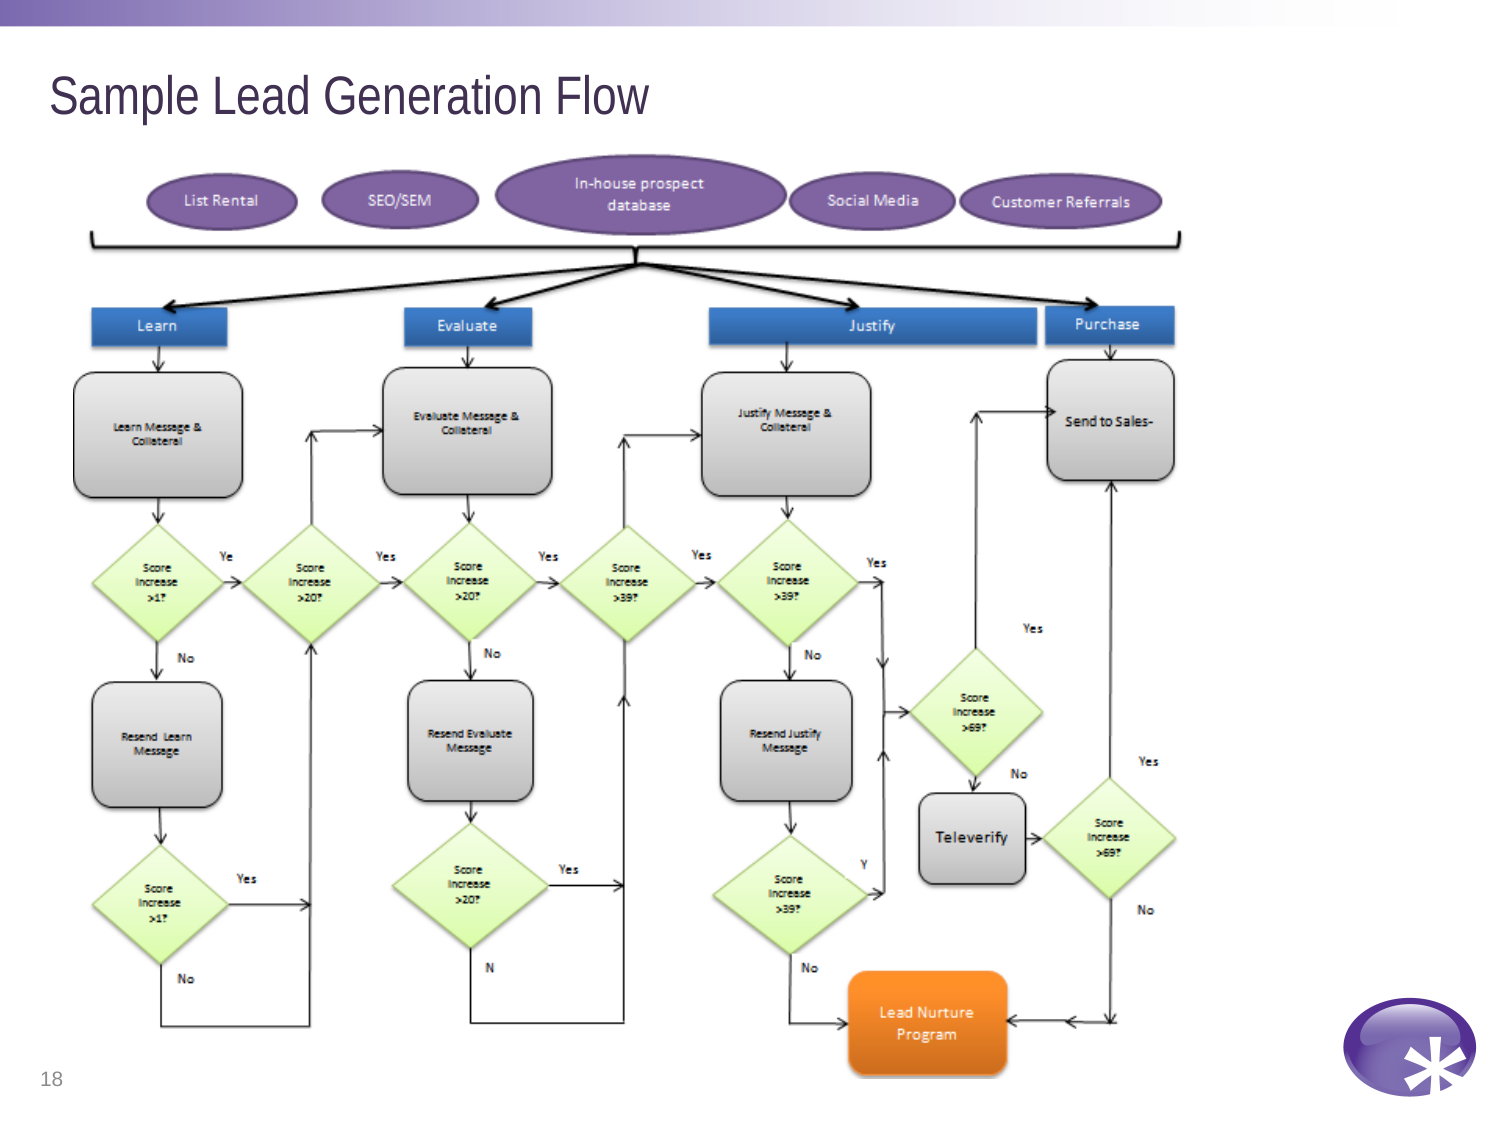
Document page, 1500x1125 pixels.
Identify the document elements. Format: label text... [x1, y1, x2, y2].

slide_number 18 [25, 1048, 107, 1109]
title Sample Lead Generation Flow [33, 52, 1426, 241]
picture [0, 0, 1500, 1125]
